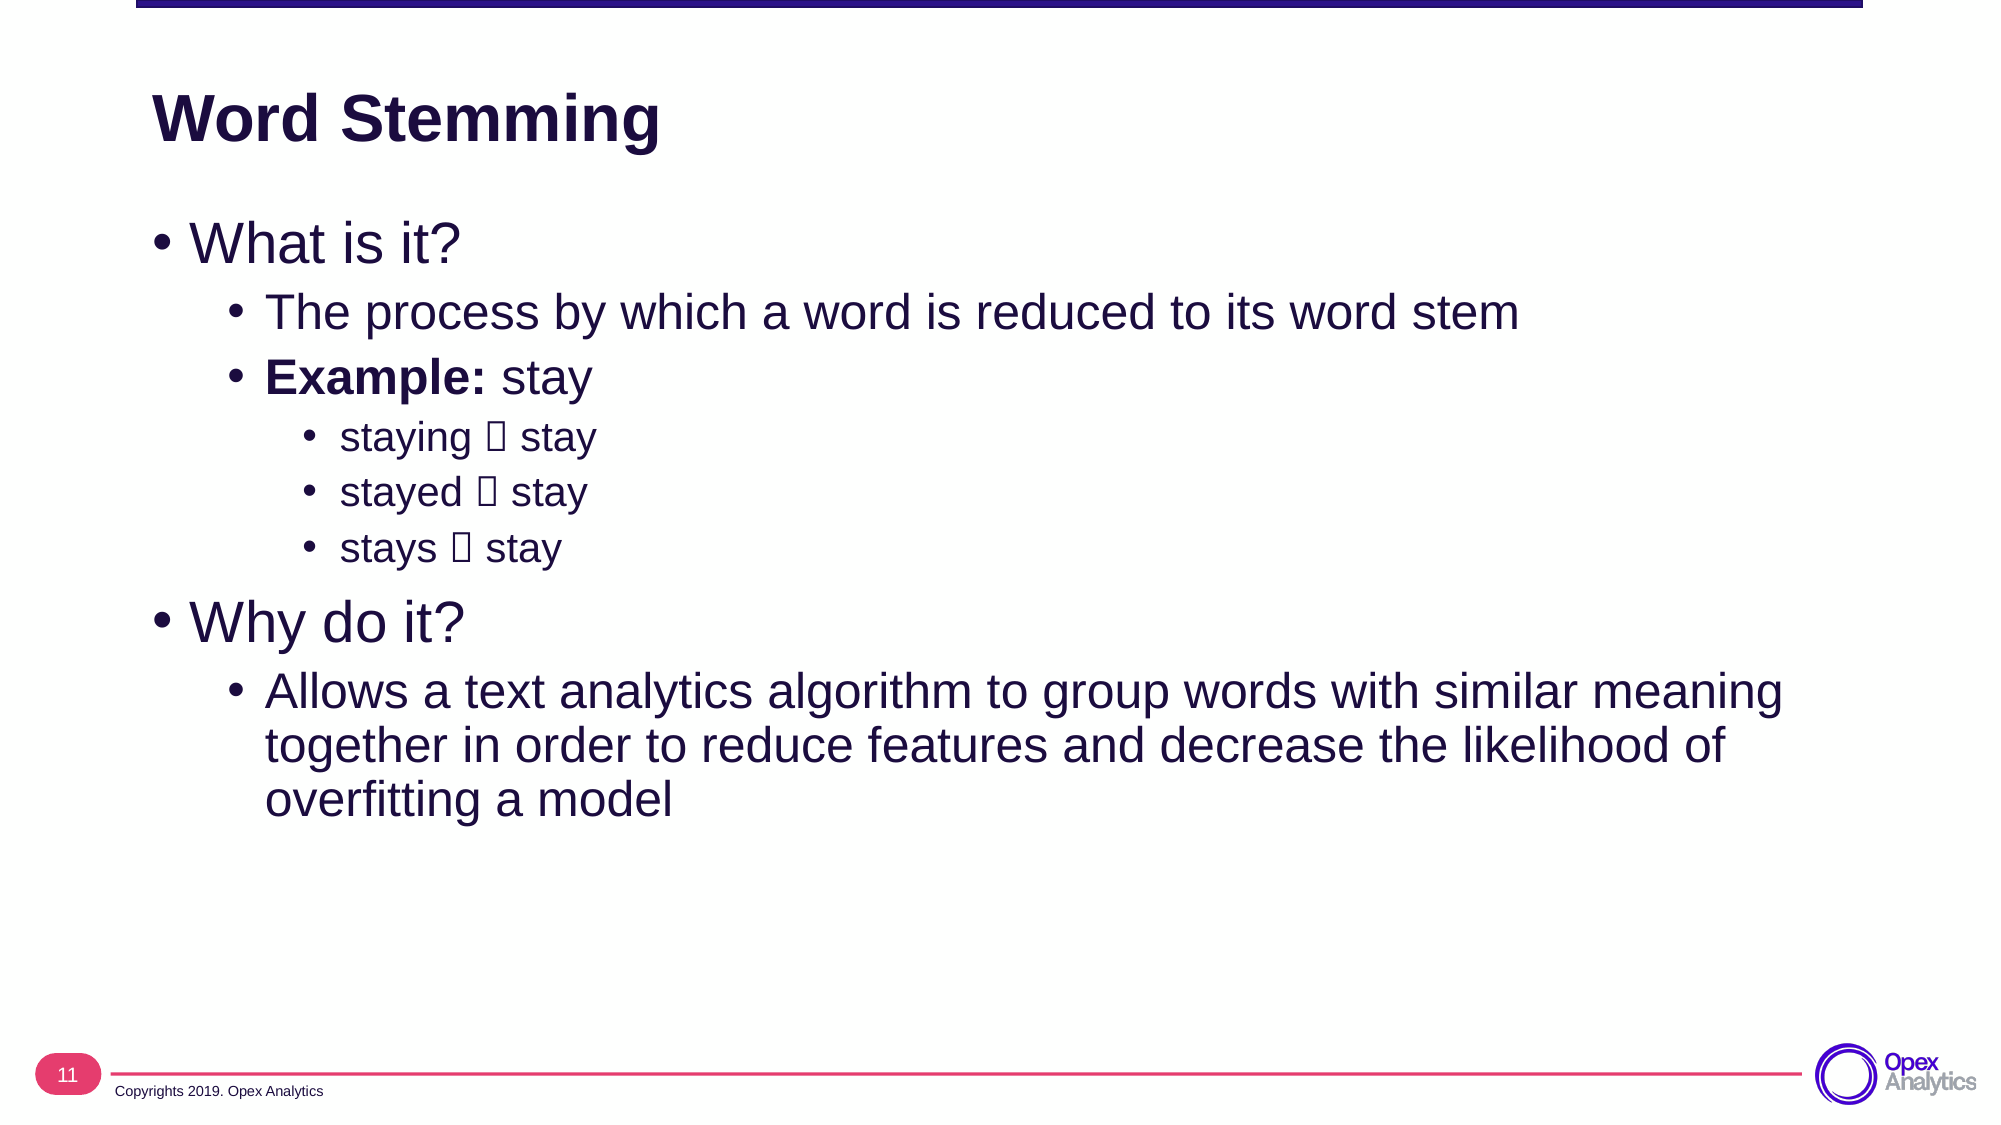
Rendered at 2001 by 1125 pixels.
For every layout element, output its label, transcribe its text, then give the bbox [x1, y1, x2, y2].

list What is it? The process by which a word is reduced to its word stem Example: stay staying  stay stayed  stay stays  stay Why do it? Allows a text analytics algorithm to group words with similar meaning together in order to reduce features and decrease the likelihood of overfitting a model [137, 205, 1863, 1014]
title Word Stemming [137, 59, 1863, 180]
slide_number 11 [32, 1051, 103, 1097]
picture [1815, 1043, 1977, 1105]
